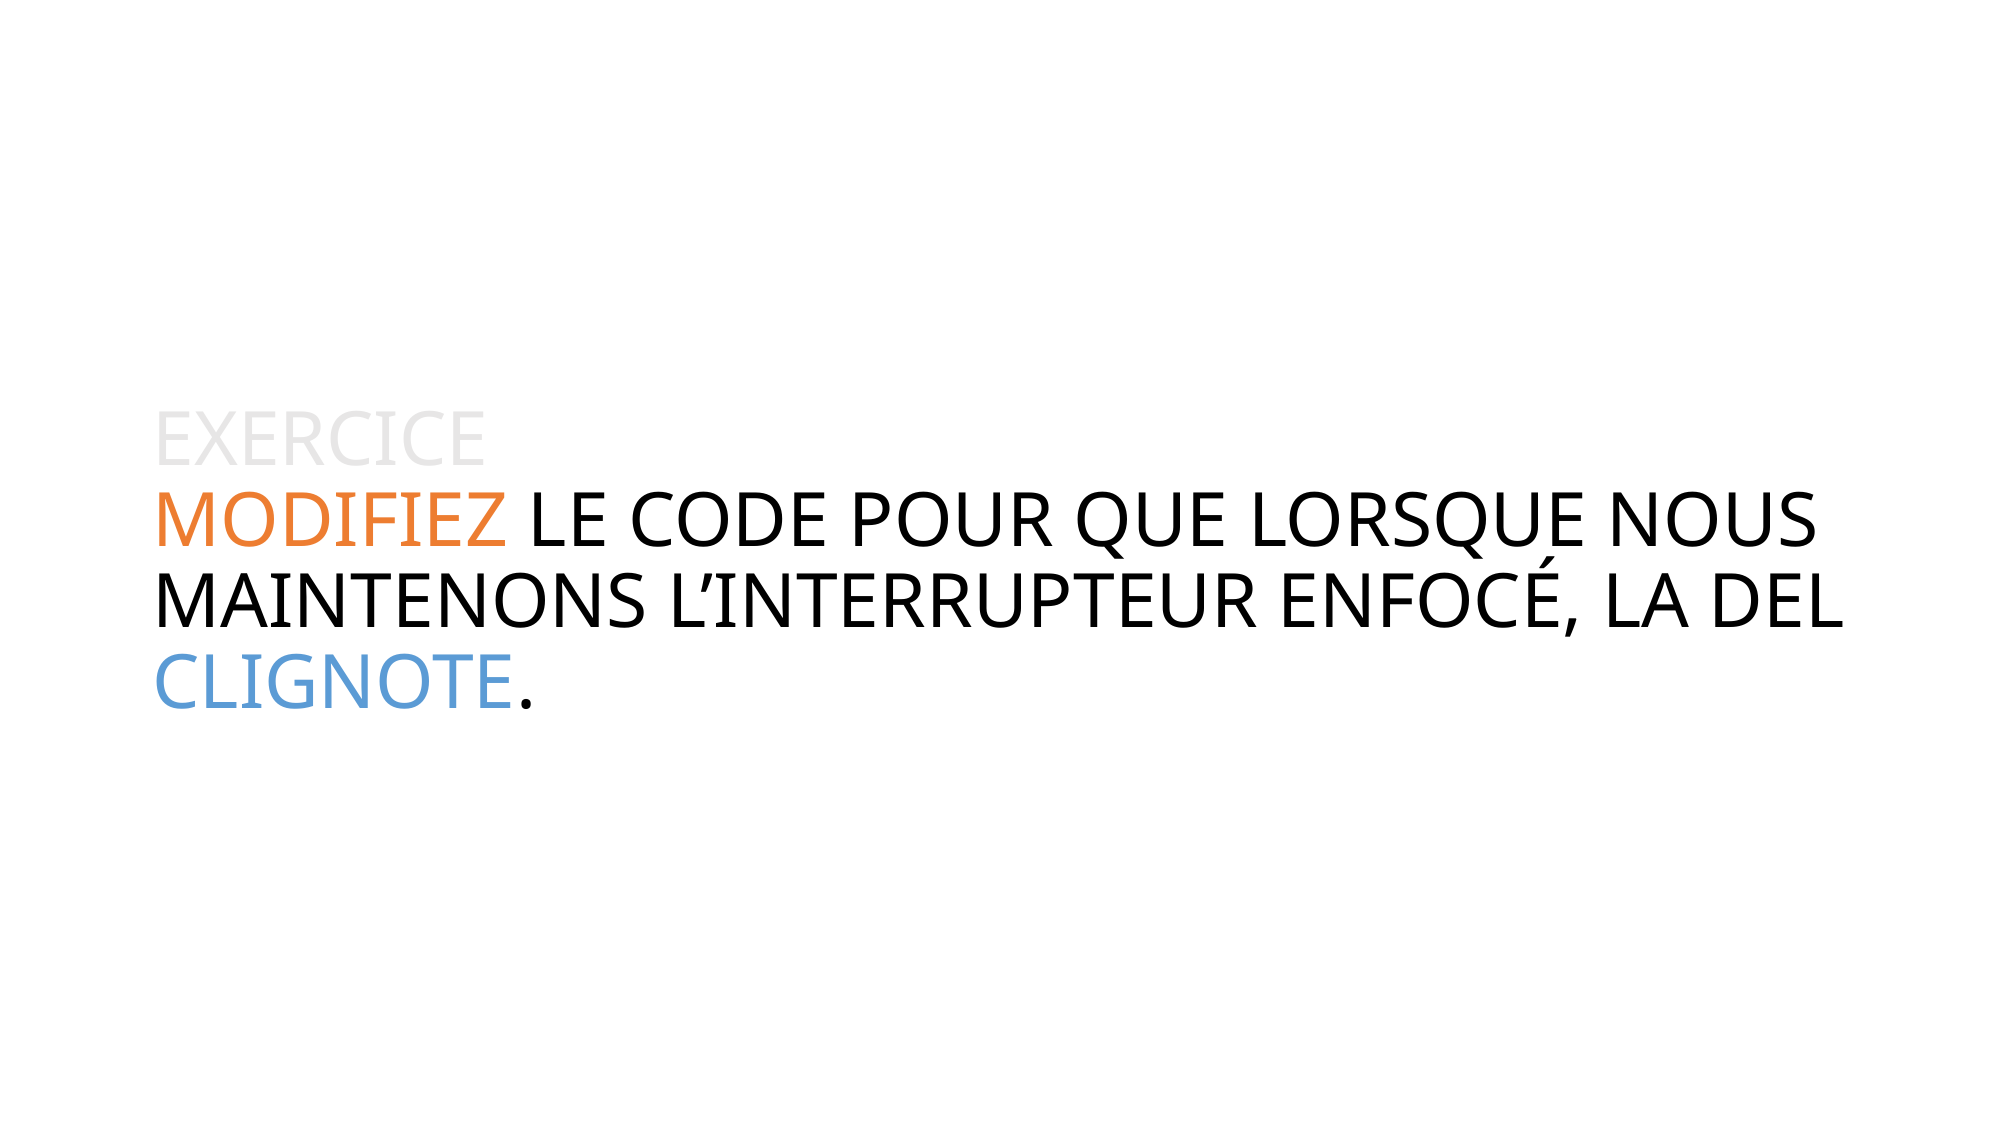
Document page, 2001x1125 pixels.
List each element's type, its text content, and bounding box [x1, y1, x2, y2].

title EXERCICE MODIFIEZ LE CODE POUR QUE LORSQUE NOUS MAINTENONS L’INTERRUPTEUR ENFOCÉ, LA DEL CLIGNOTE. [137, 122, 1863, 1003]
